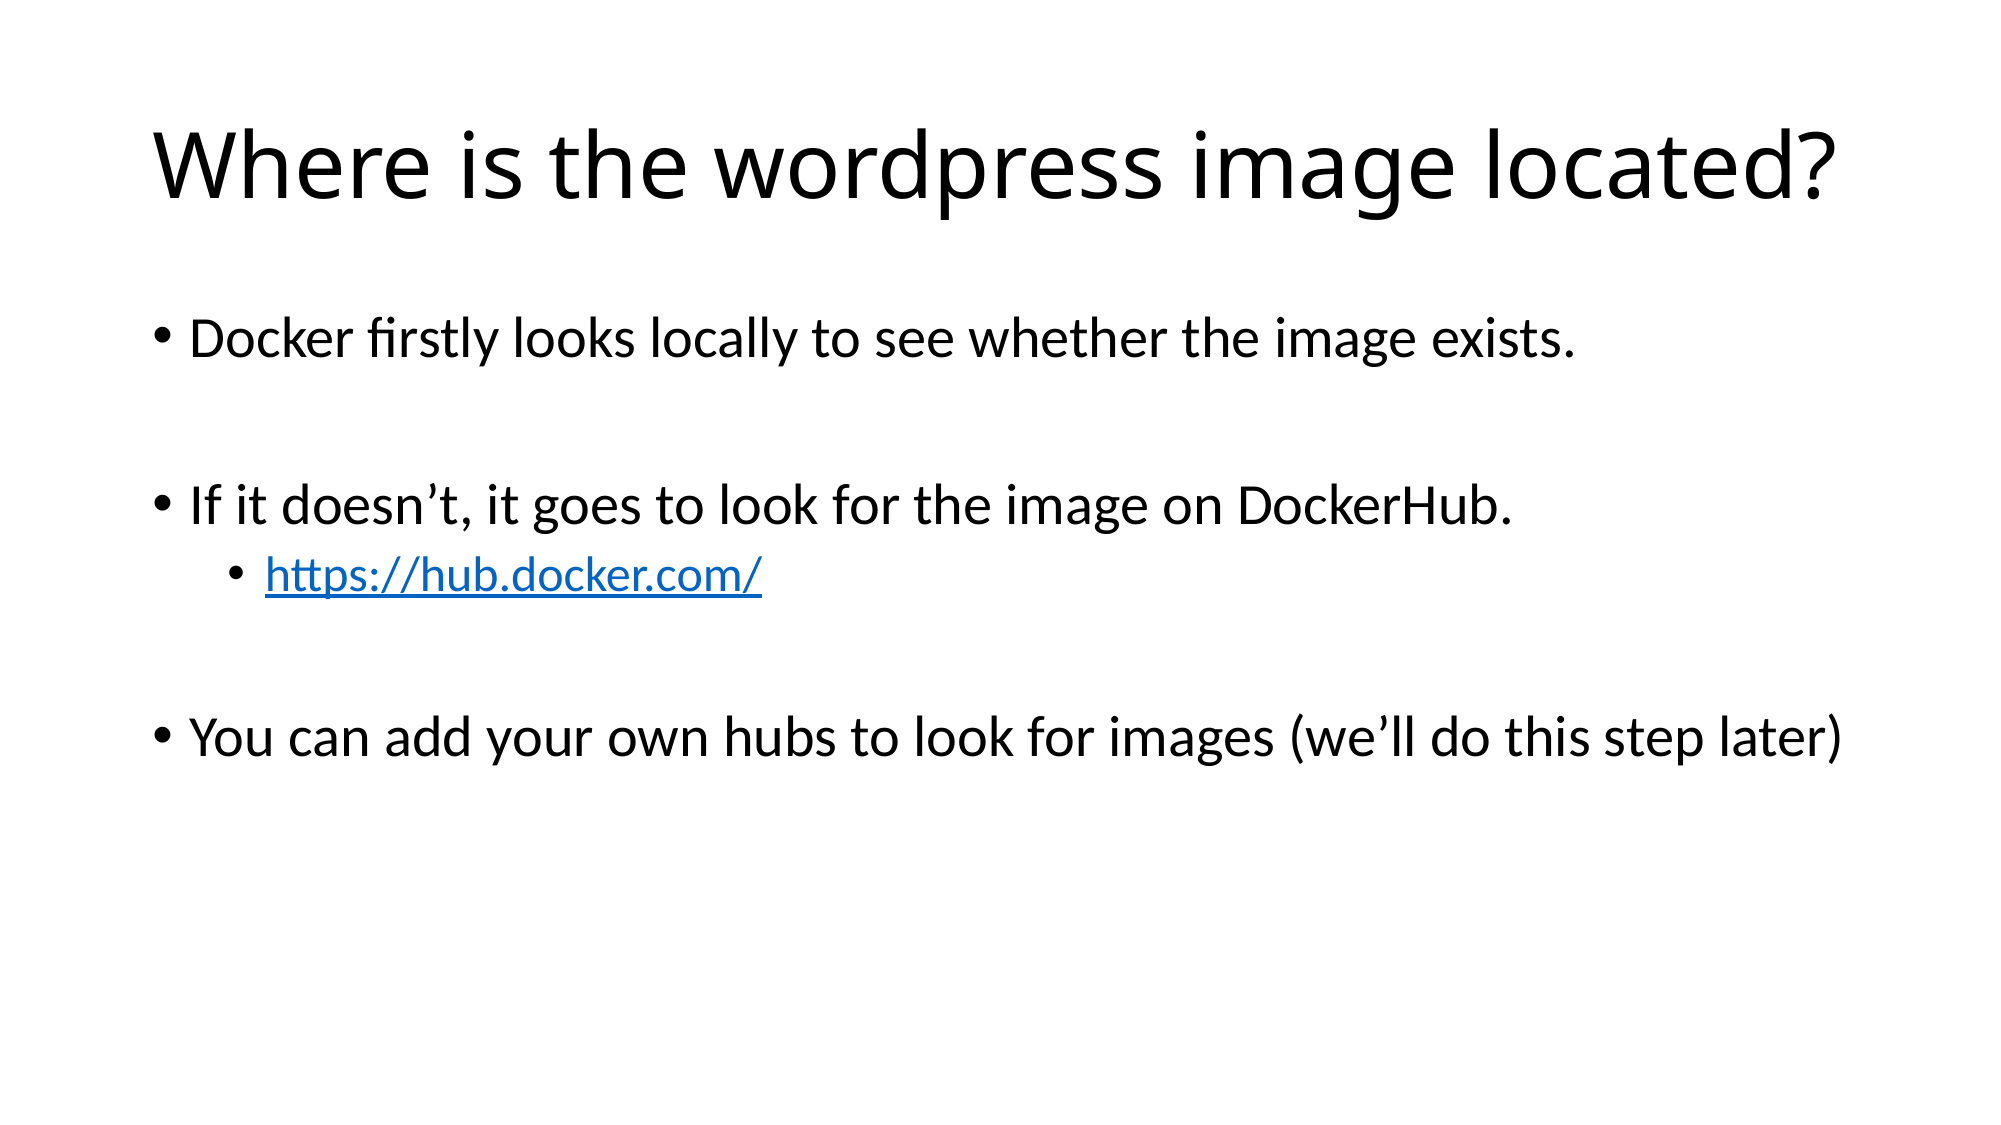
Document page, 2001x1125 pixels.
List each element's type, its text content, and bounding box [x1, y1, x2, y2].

list Docker firstly looks locally to see whether the image exists. If it doesn’t, it goes to look for the image on DockerHub. https://hub.docker.com/ You can add your own hubs to look for images (we’ll do this step later) [137, 299, 1863, 1014]
title Where is the wordpress image located? [137, 59, 1863, 278]
